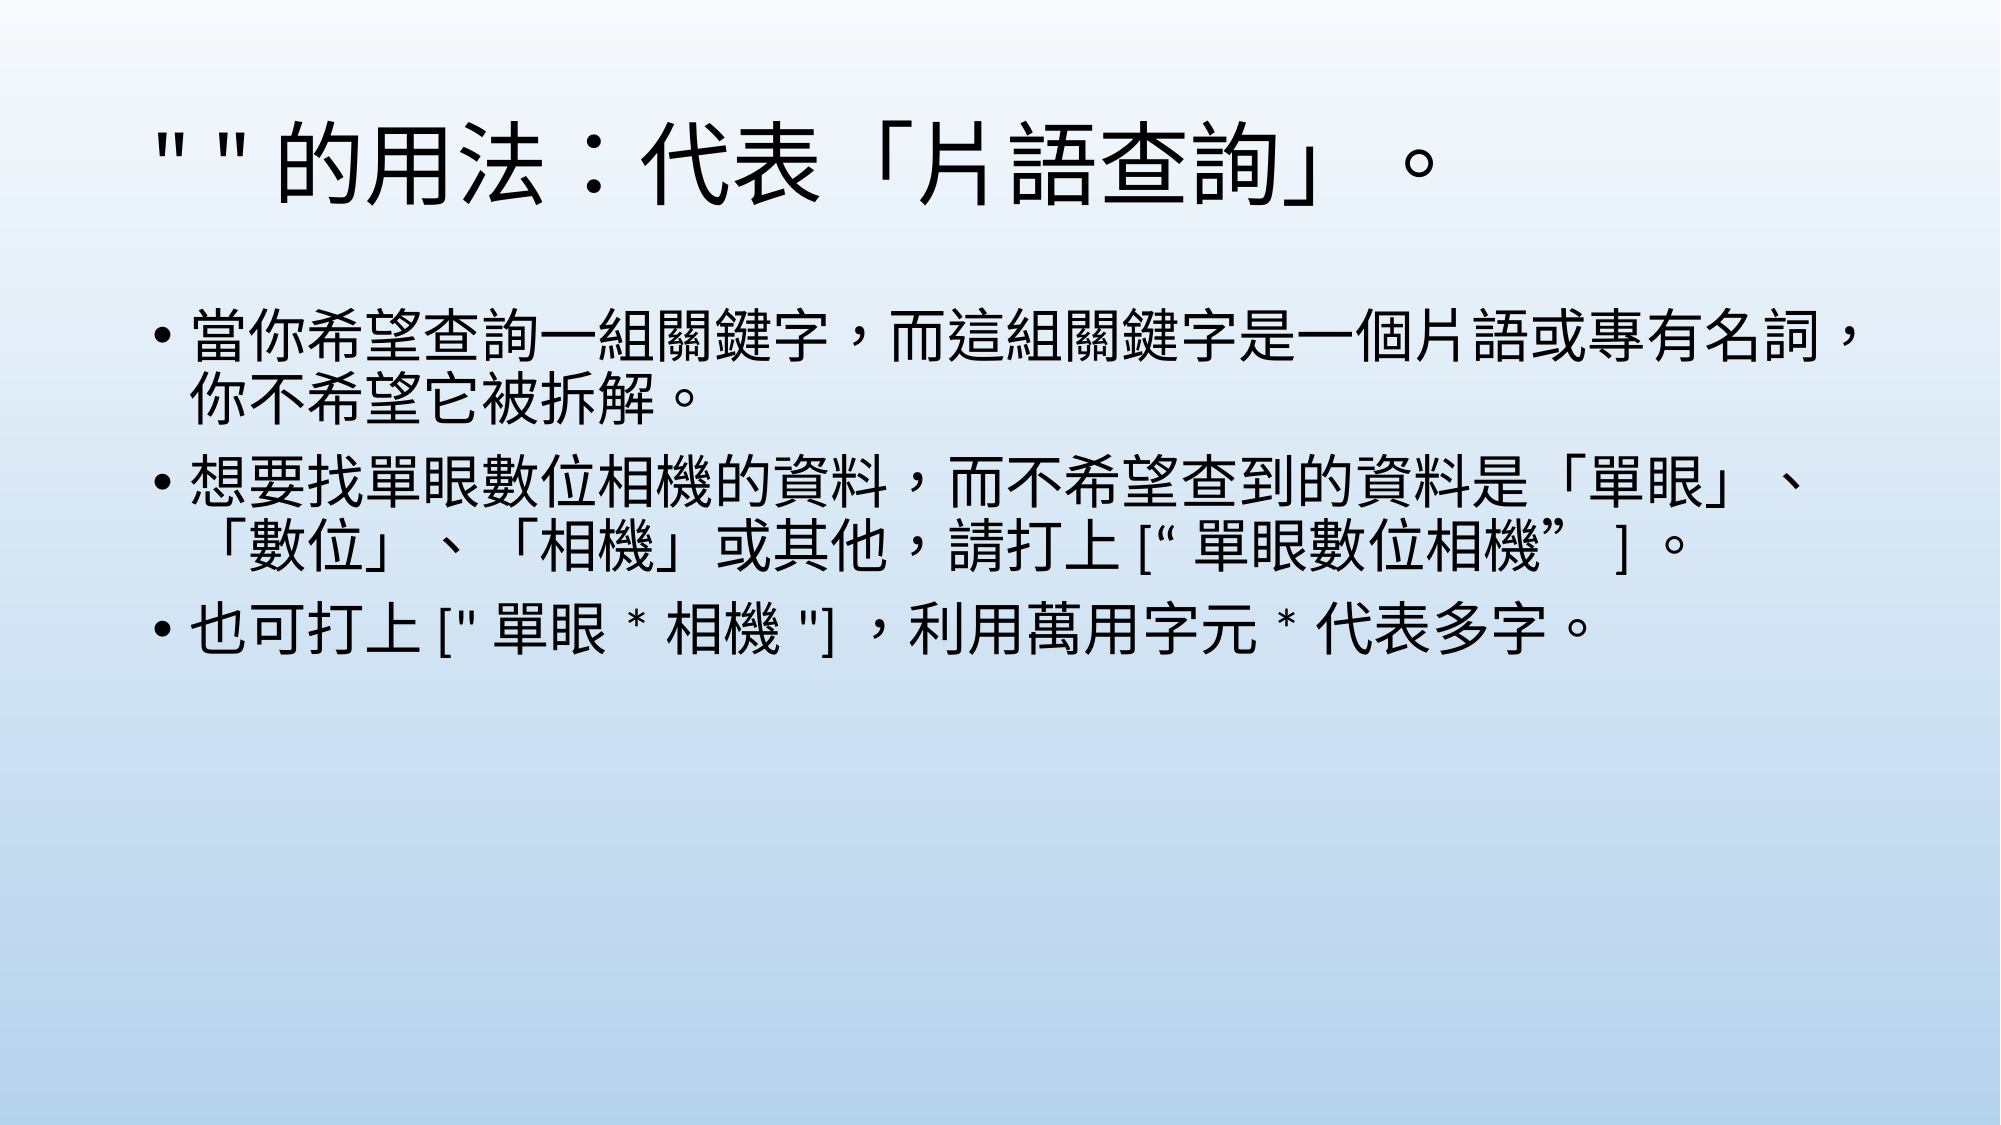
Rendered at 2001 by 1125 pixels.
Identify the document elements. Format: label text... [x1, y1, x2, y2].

title " "的用法：代表「片語查詢」。 [137, 59, 1863, 278]
list 當你希望查詢一組關鍵字，而這組關鍵字是一個片語或專有名詞，你不希望它被拆解。 想要找單眼數位相機的資料，而不希望查到的資料是「單眼」、「數位」、「相機」或其他，請打上[“單眼數位相機”]。 也可打上["單眼*相機"]，利用萬用字元*代表多字。 [137, 299, 1863, 1014]
